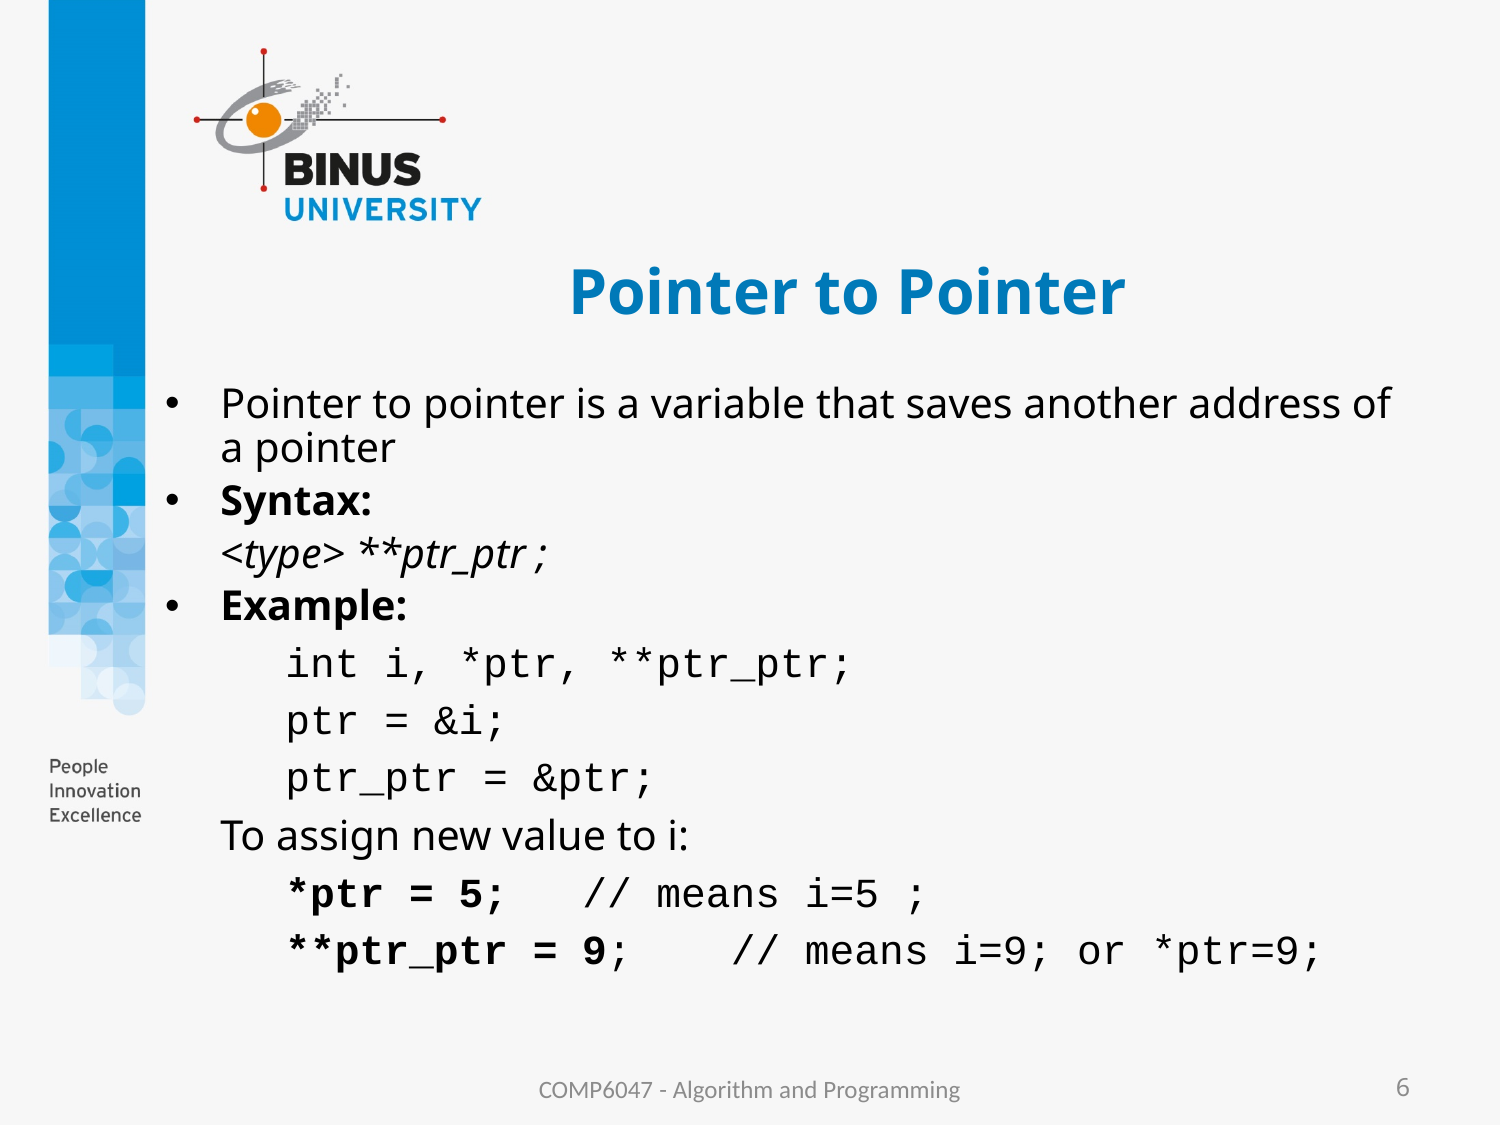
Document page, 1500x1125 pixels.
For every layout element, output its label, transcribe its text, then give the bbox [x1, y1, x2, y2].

list Pointer to pointer is a variable that saves another address of a pointer Syntax: <type> **ptr_ptr ; Example: int i, *ptr, **ptr_ptr; ptr = &i; ptr_ptr = &ptr; To assign new value to i: *ptr = 5; // means i=5 ; **ptr_ptr = 9; // means i=9; or *ptr=9; [150, 375, 1438, 986]
footer COMP6047 - Algorithm and Programming [512, 1058, 988, 1119]
slide_number 6 [1074, 1058, 1425, 1119]
title Pointer to Pointer [287, 224, 1409, 355]
picture [0, 0, 1500, 845]
